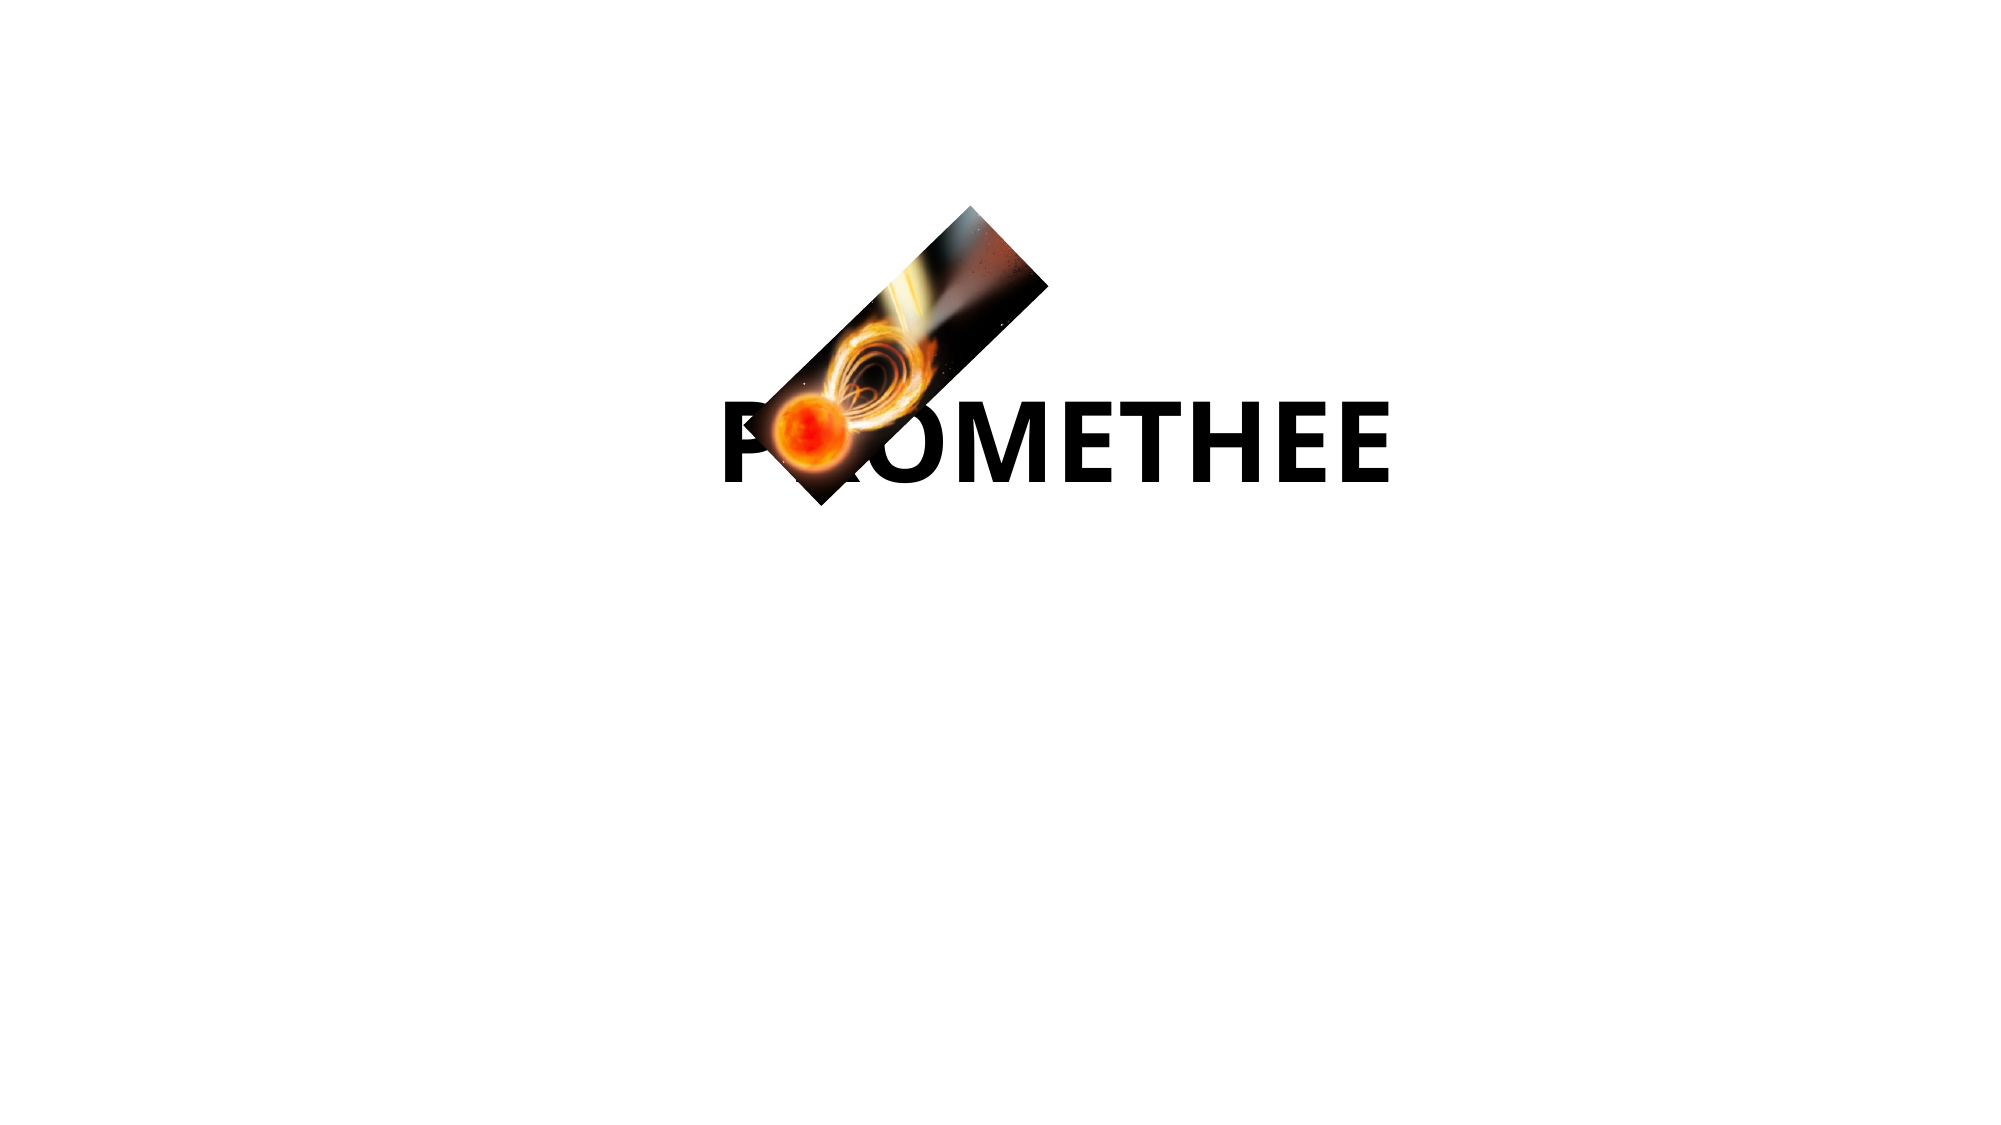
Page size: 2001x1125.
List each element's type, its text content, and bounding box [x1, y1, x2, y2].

picture [737, 205, 1054, 506]
text_box PROMETHEE [700, 362, 1412, 512]
